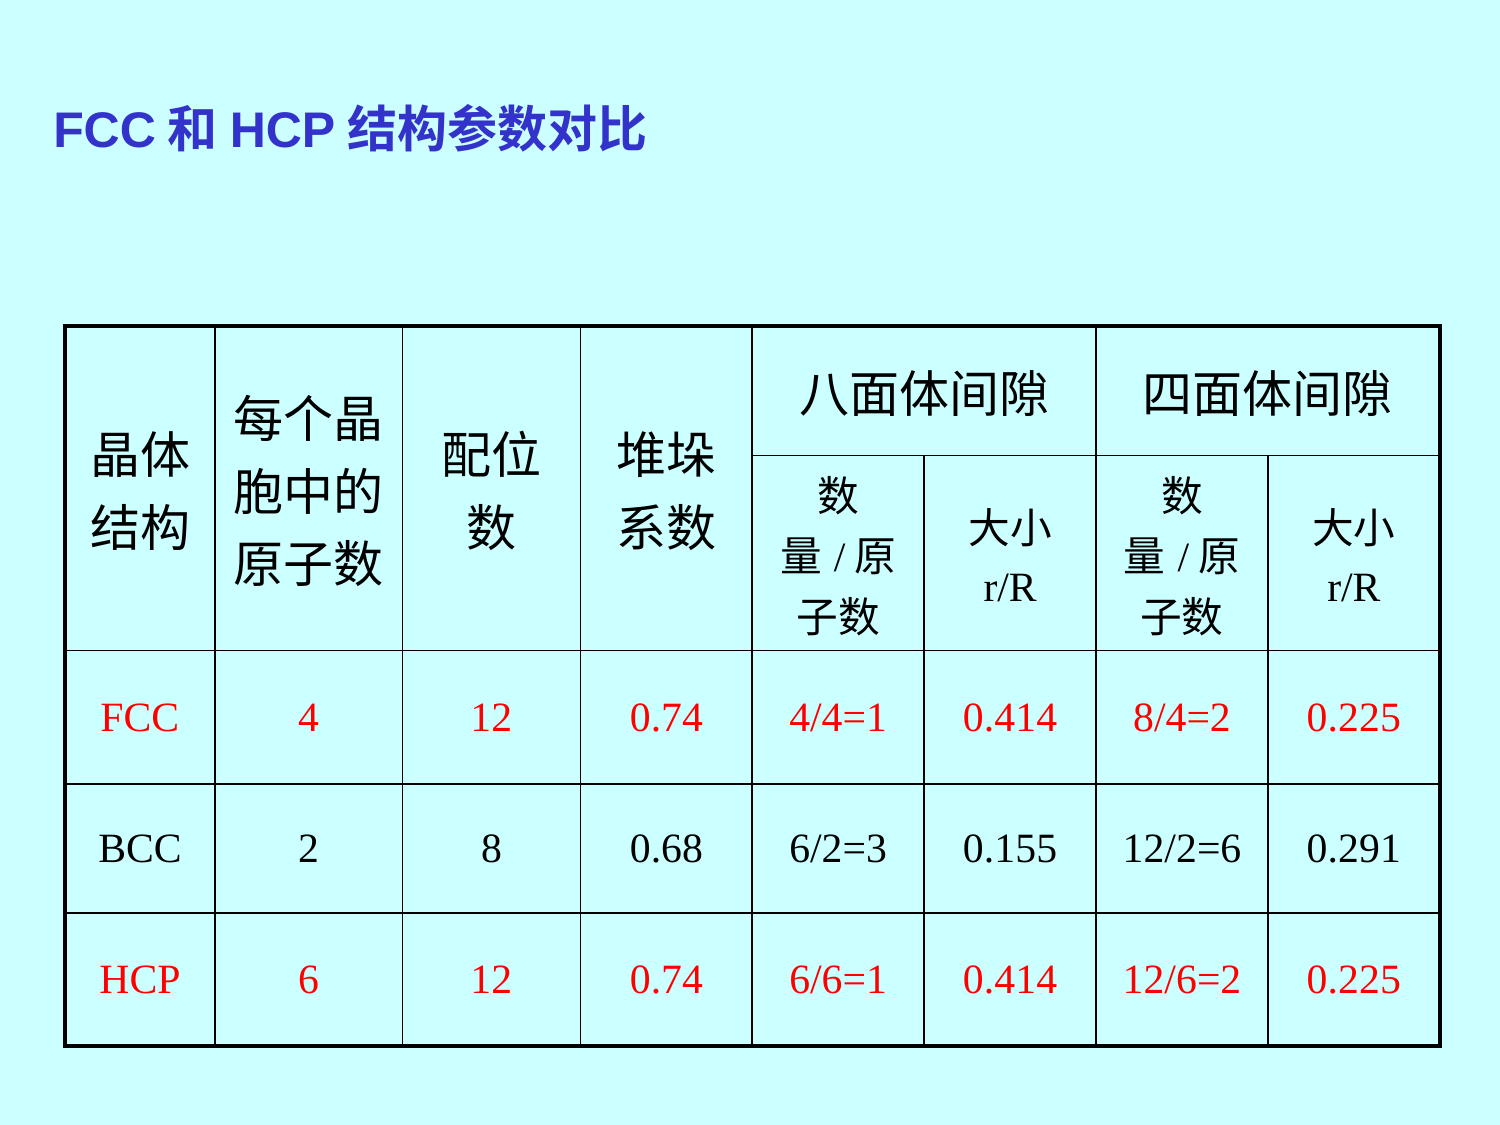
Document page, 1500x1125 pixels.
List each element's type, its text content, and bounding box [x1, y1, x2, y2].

table_cell BCC [67, 785, 214, 912]
table_cell 8 [403, 785, 580, 912]
table_header 每个晶胞中的原子数 [216, 328, 402, 650]
table_header 四面体间隙 [1097, 328, 1438, 455]
table_cell 0.225 [1269, 914, 1438, 1044]
table_cell 12/2=6 [1097, 785, 1267, 912]
table_cell 12 [403, 651, 580, 783]
table_header 堆垛系数 [581, 328, 751, 650]
table_cell 6/2=3 [753, 785, 923, 912]
table_cell 大小 r/R [925, 456, 1095, 650]
table_cell 0.225 [1269, 651, 1438, 783]
table_cell FCC [67, 651, 214, 783]
table_cell 8/4=2 [1097, 651, 1267, 783]
table_cell 2 [216, 785, 402, 912]
table_cell 大小 r/R [1269, 456, 1438, 650]
table_cell 4/4=1 [753, 651, 923, 783]
table_cell 6 [216, 914, 402, 1044]
table_cell 0.291 [1269, 785, 1438, 912]
table_cell 0.68 [581, 785, 751, 912]
table_cell 0.74 [581, 651, 751, 783]
table_cell 0.155 [925, 785, 1095, 912]
table_header 晶体结构 [67, 328, 214, 650]
table_header 八面体间隙 [753, 328, 1095, 455]
table_cell 0.414 [925, 914, 1095, 1044]
table_cell 12/6=2 [1097, 914, 1267, 1044]
table_cell 数量/原子数 [1097, 456, 1267, 650]
table_cell 12 [403, 914, 580, 1044]
text_box FCC和HCP结构参数对比 [38, 89, 662, 165]
table_cell HCP [67, 914, 214, 1044]
table_cell 6/6=1 [753, 914, 923, 1044]
table_cell 0.414 [925, 651, 1095, 783]
table_cell 0.74 [581, 914, 751, 1044]
table_header 配位数 [403, 328, 580, 650]
table_cell 数量/原子数 [753, 456, 923, 650]
table_cell 4 [216, 651, 402, 783]
